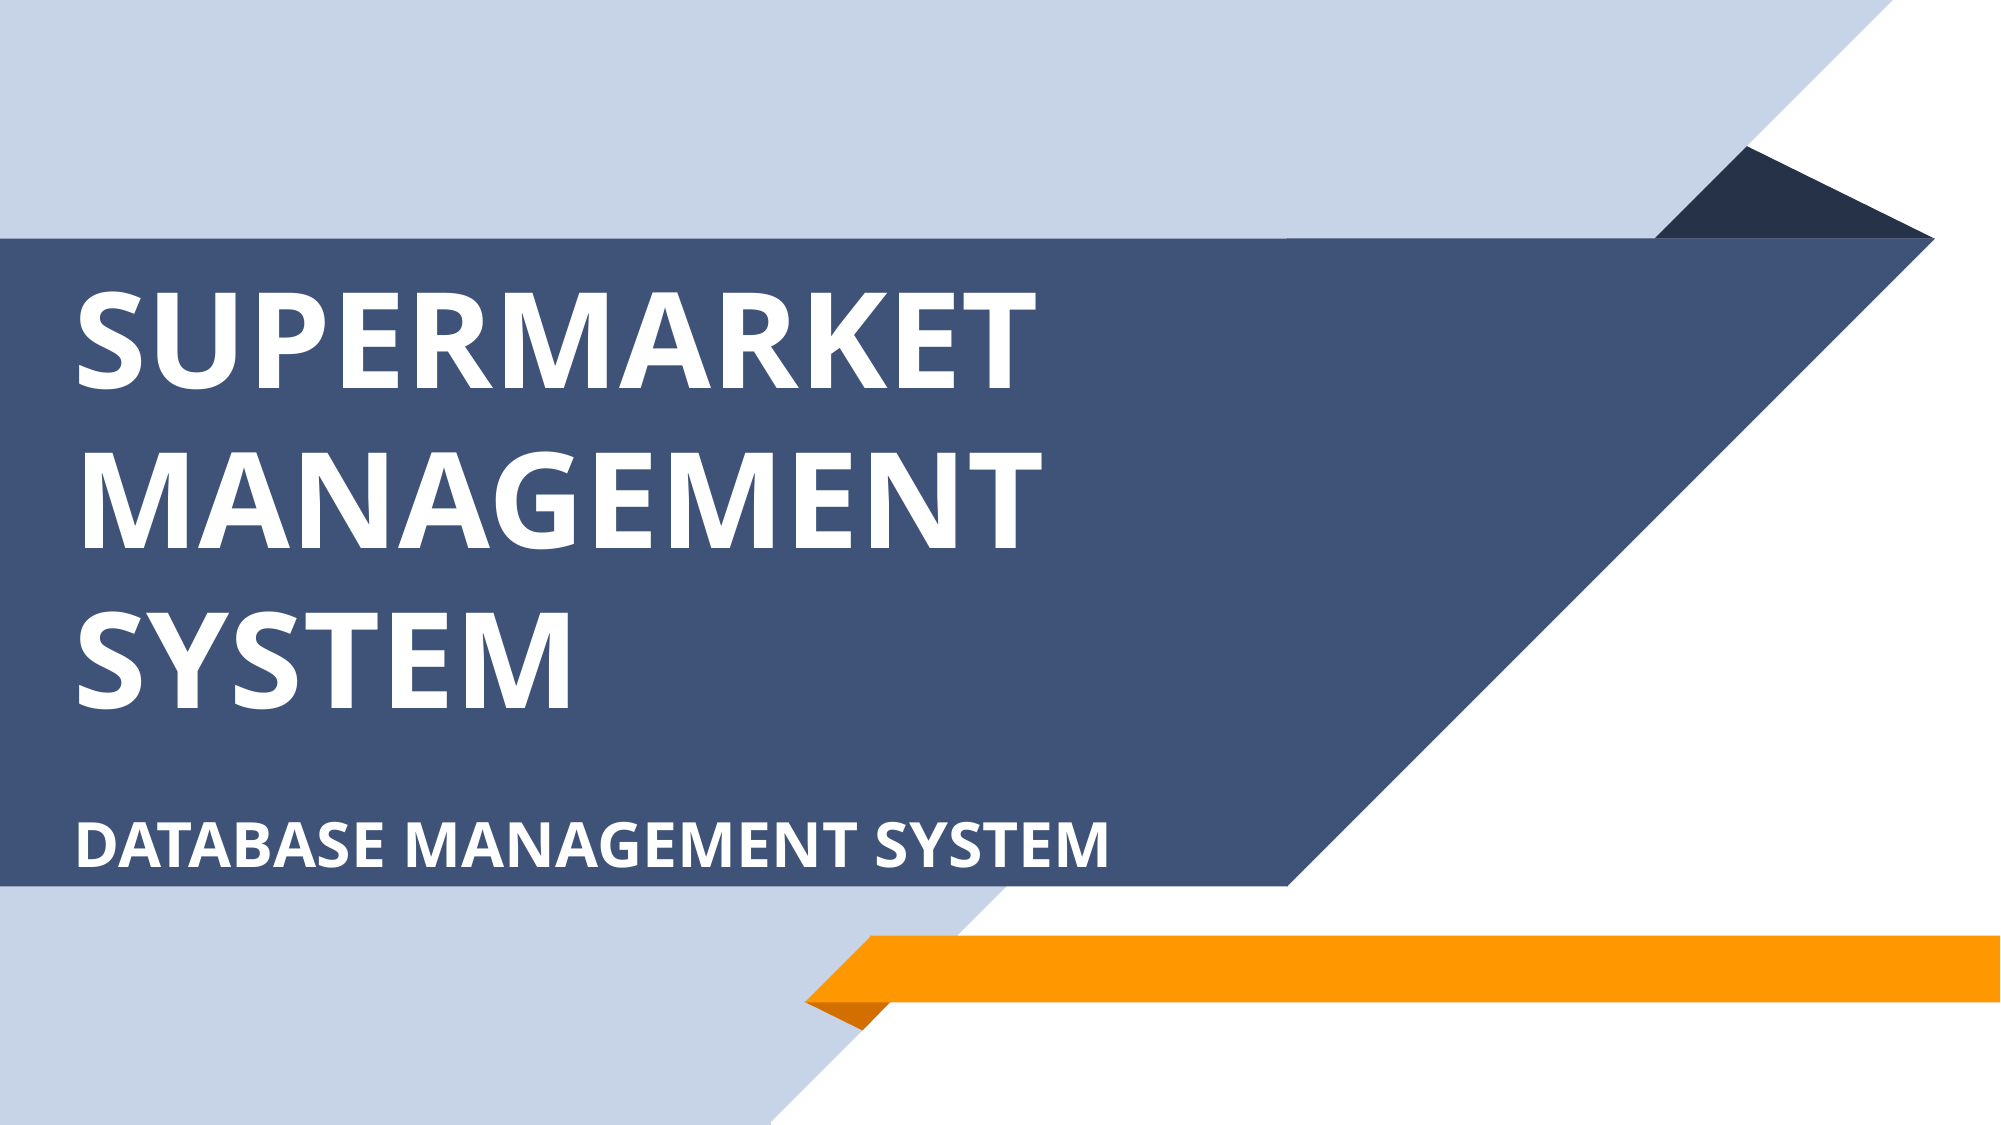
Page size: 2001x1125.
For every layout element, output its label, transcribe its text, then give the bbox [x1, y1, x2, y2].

title SUPERMARKET MANAGEMENT SYSTEM DATABASE MANAGEMENT SYSTEM [58, 441, 1299, 695]
